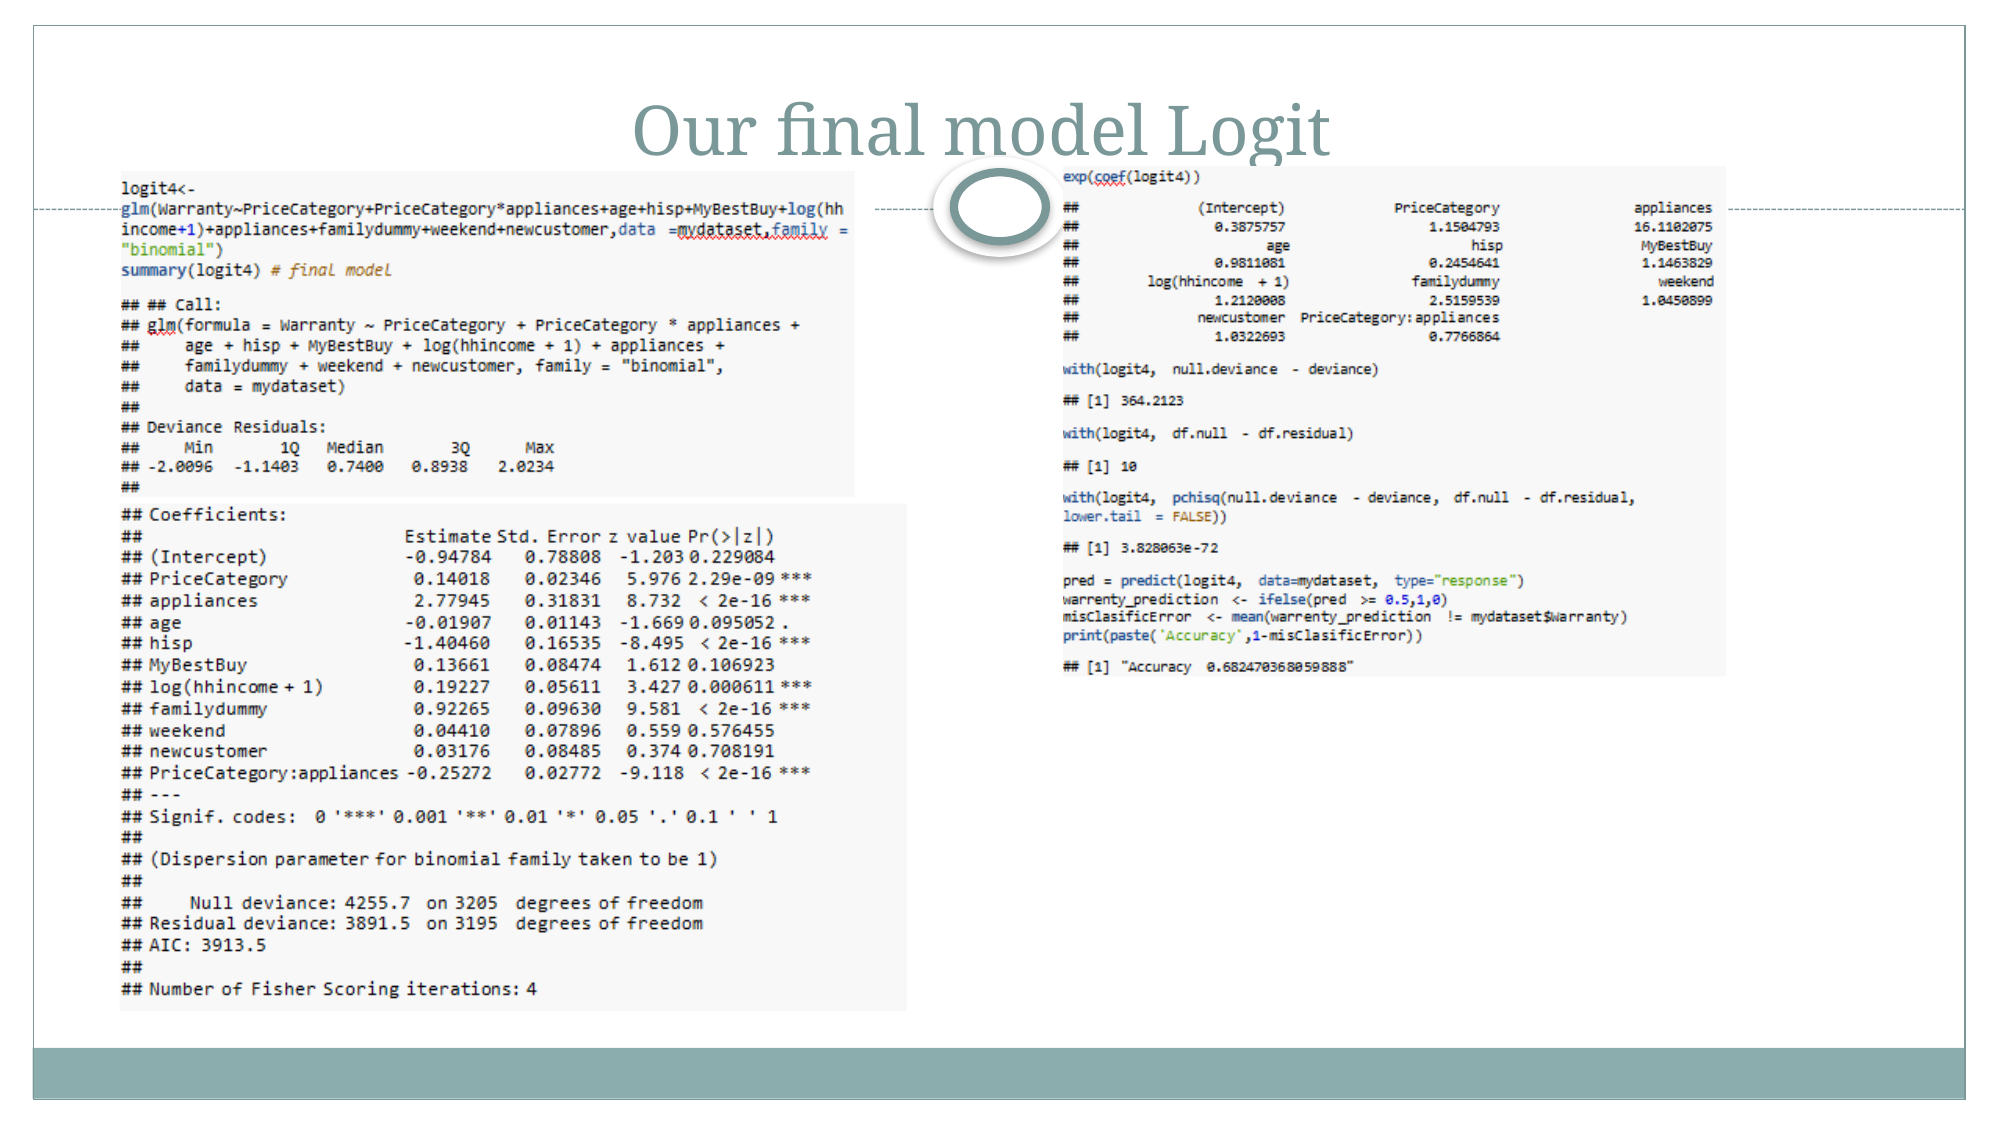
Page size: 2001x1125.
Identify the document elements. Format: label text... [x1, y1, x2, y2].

picture [1062, 166, 1728, 697]
picture [109, 171, 915, 1011]
title Our final model Logit [137, 59, 1863, 177]
